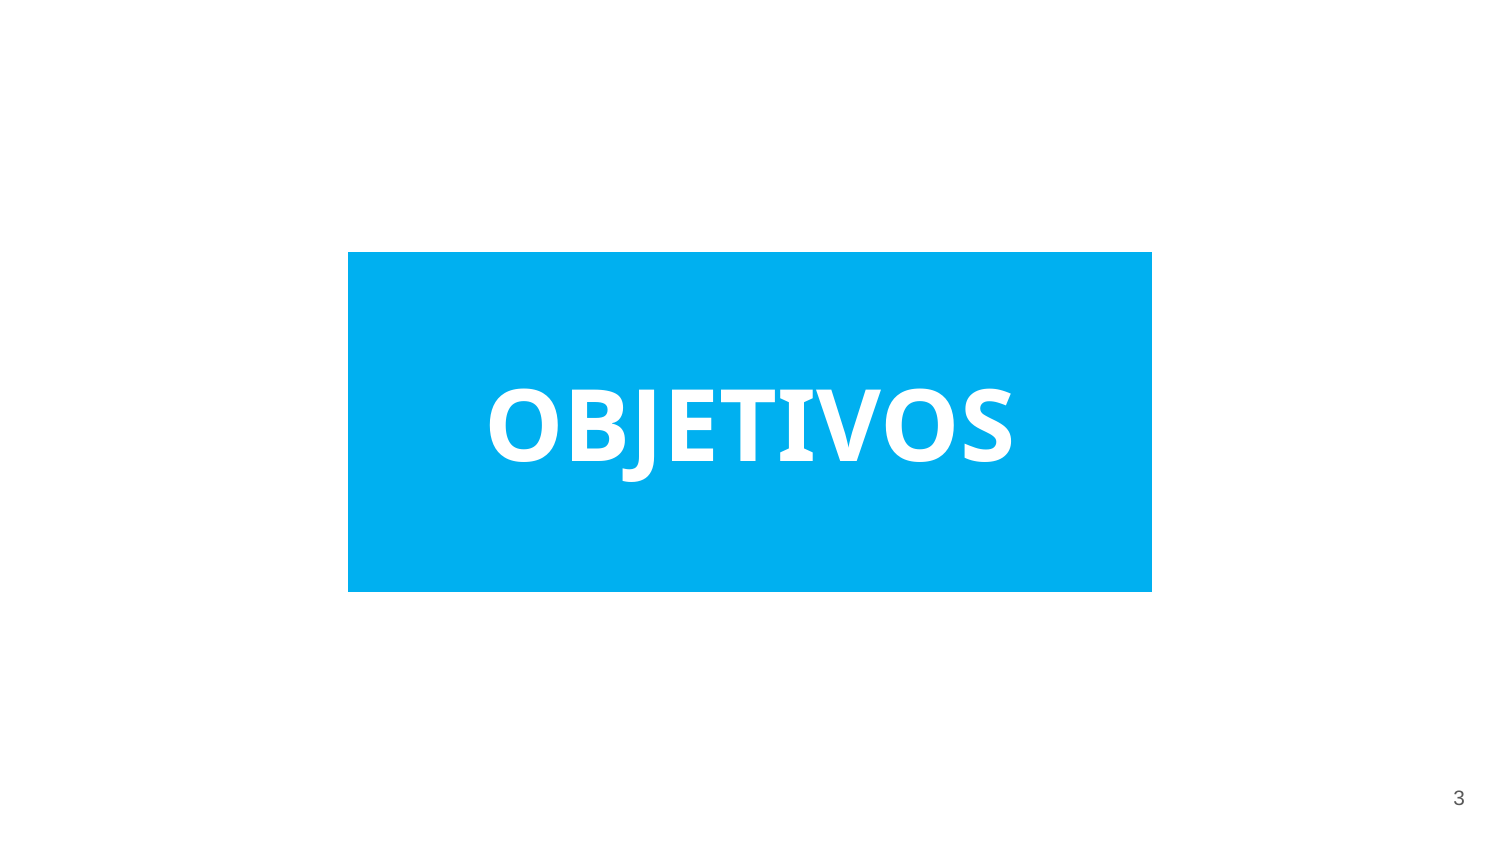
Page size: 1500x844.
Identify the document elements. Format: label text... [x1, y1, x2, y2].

text_box OBJETIVOS [347, 250, 1153, 593]
slide_number 3 [1389, 764, 1480, 830]
